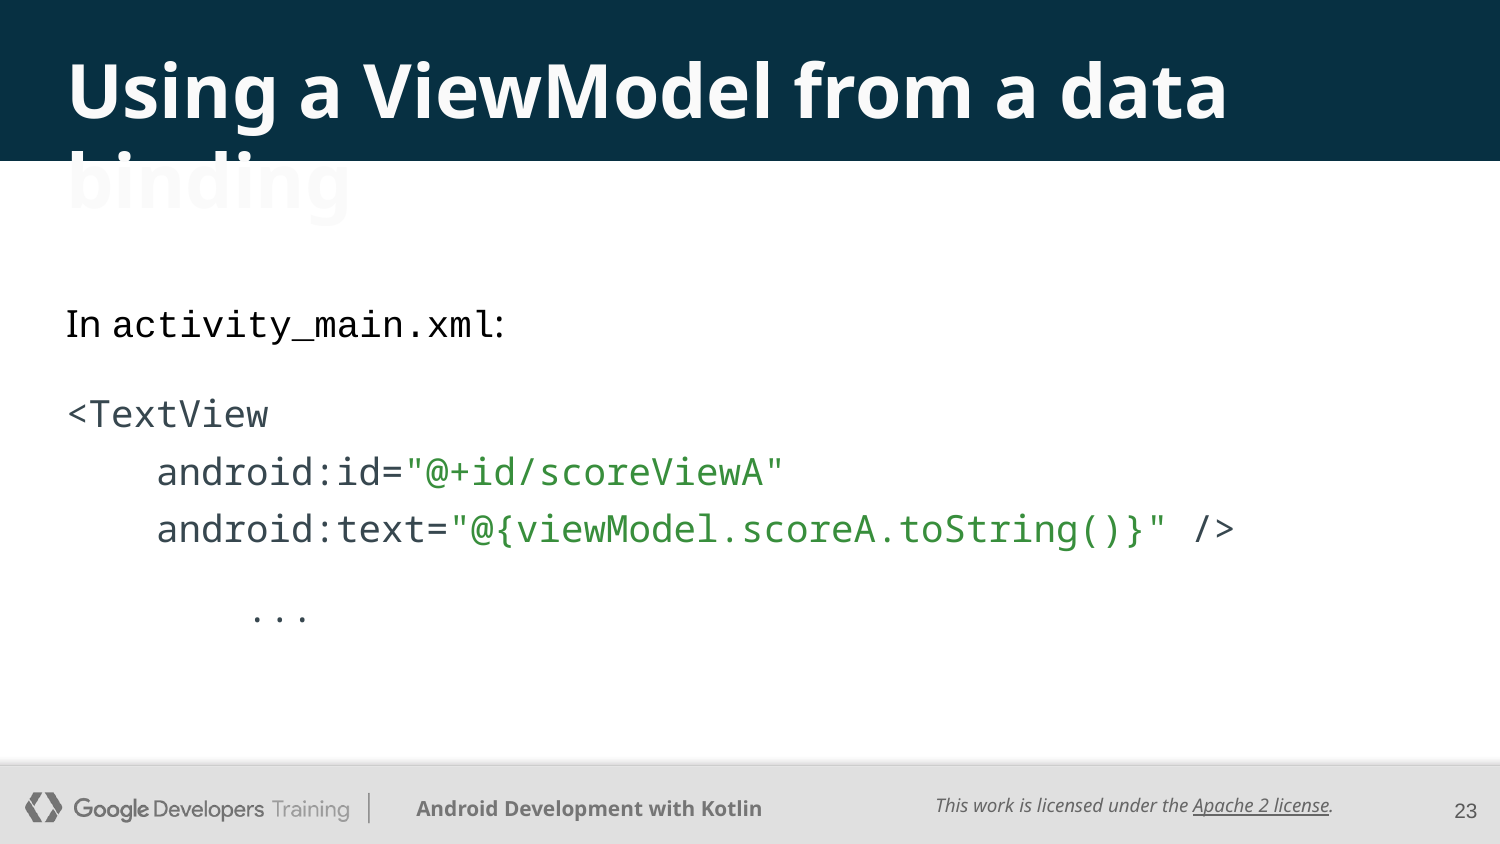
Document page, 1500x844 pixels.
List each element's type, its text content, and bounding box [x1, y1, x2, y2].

picture [0, 161, 1500, 844]
list In activity_main.xml: <TextView android:id="@+id/scoreViewA" android:text="@{viewModel.scoreA.toString()}" /> ... [51, 285, 1449, 605]
slide_number ‹#› [1402, 777, 1493, 842]
title Using a ViewModel from a data binding [51, 28, 1449, 122]
